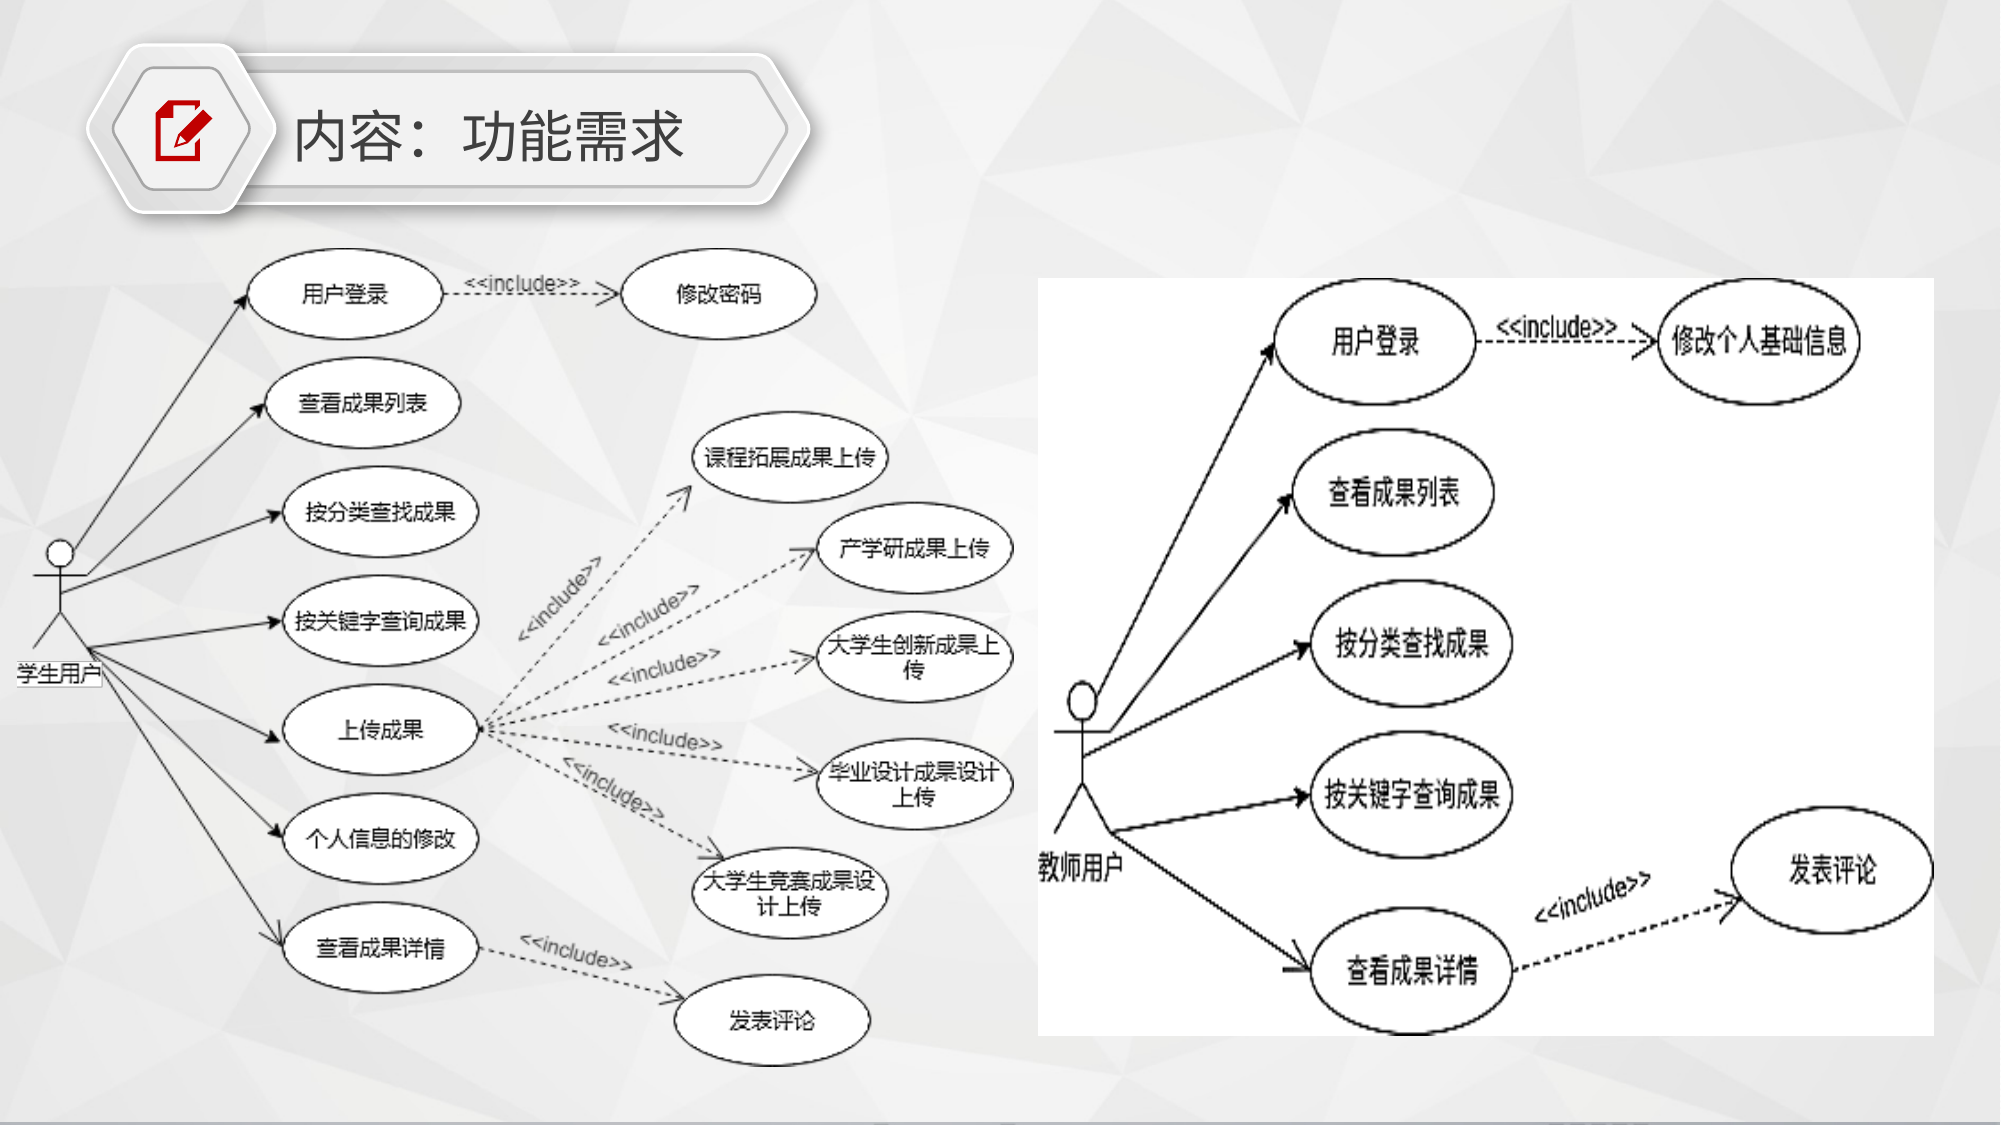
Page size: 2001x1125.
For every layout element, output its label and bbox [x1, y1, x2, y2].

text_box [155, 100, 213, 162]
text_box [271, 54, 810, 204]
picture [0, 0, 2001, 1125]
text_box [97, 34, 266, 224]
